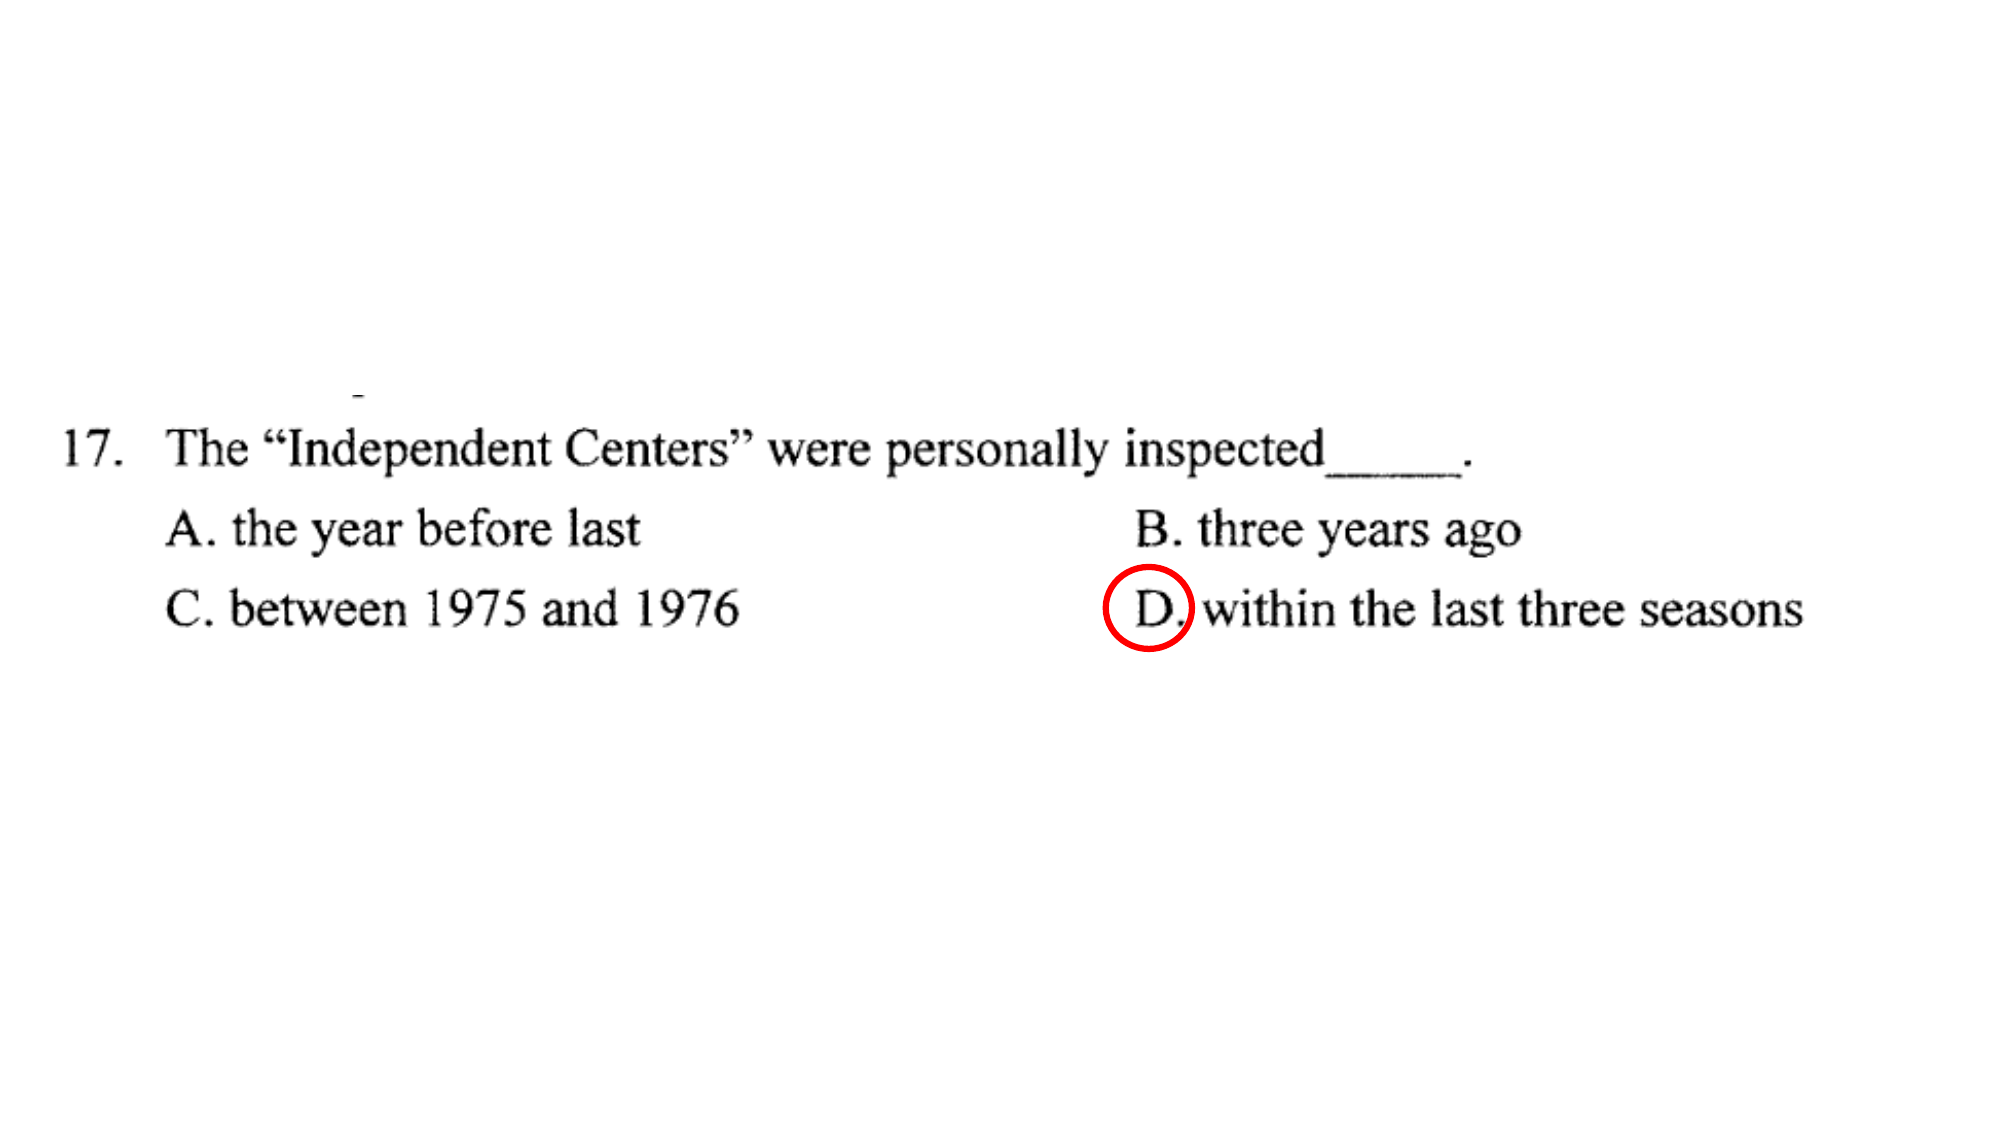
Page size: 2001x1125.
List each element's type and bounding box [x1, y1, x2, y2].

picture [24, 395, 1862, 665]
